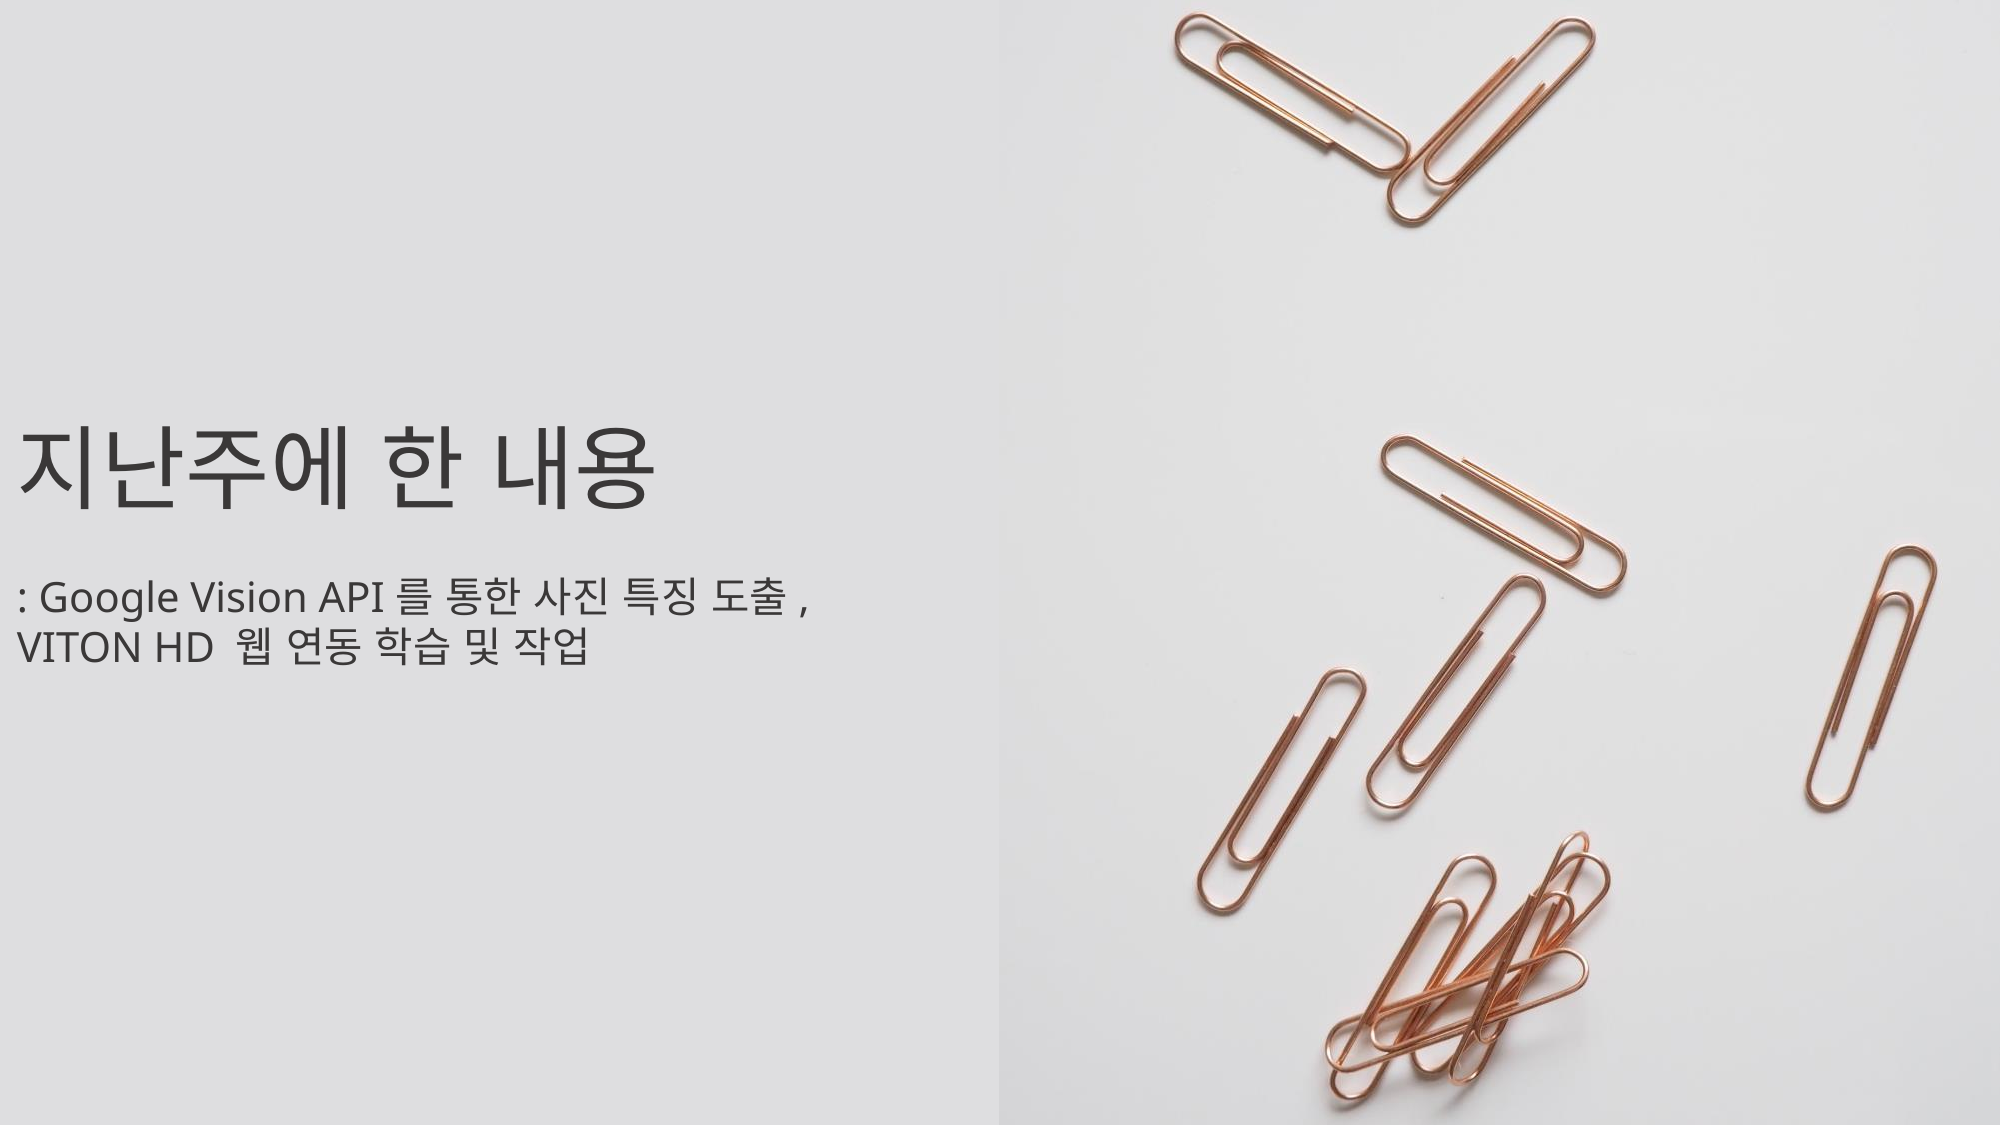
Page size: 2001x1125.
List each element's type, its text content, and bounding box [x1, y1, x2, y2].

picture [999, 0, 2000, 1125]
text_box 지난주에 한 내용 : Google Vision API를 통한 사진 특징 도출, VITON HD 웹 연동 학습 및 작업 [2, 403, 936, 679]
